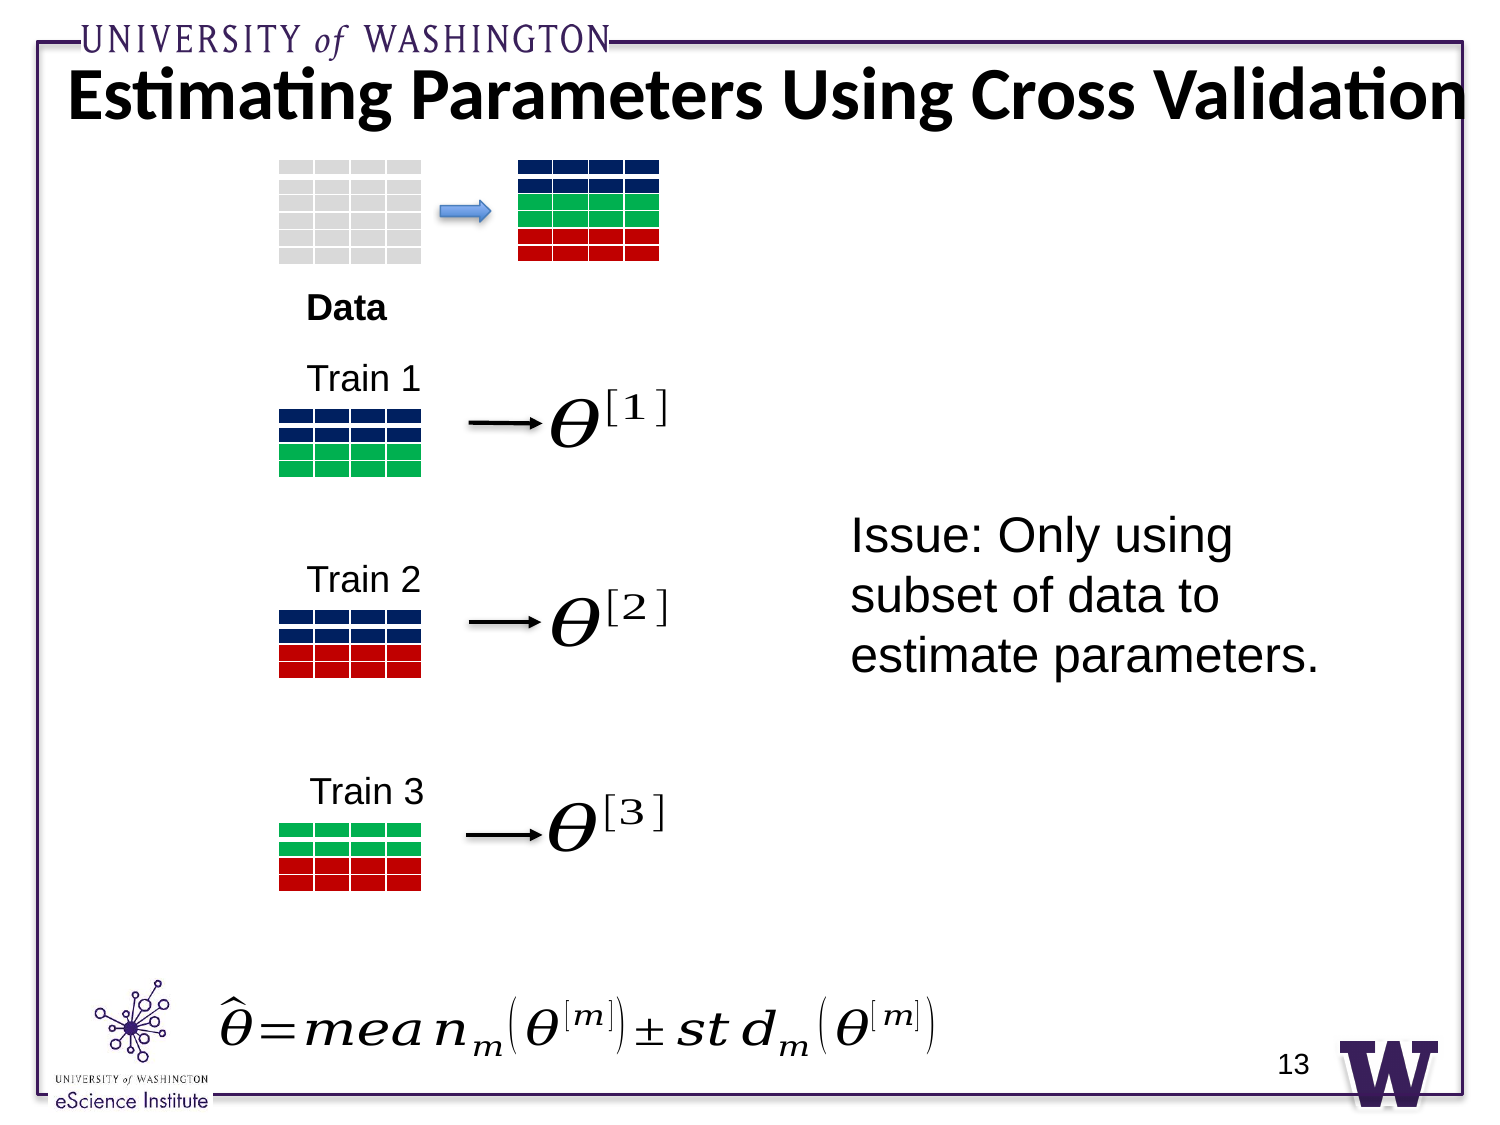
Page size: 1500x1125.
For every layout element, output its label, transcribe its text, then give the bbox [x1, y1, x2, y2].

table_cell [279, 428, 313, 442]
table_cell [315, 875, 349, 891]
table_cell [351, 842, 385, 856]
text_box Train 3 [294, 759, 440, 820]
table_cell [589, 211, 623, 227]
table_cell [387, 444, 421, 460]
table_cell [387, 662, 421, 678]
table_header [279, 823, 313, 837]
table_cell [279, 180, 313, 194]
table_cell [518, 179, 552, 193]
table_cell [518, 246, 552, 261]
table_cell [315, 645, 349, 661]
table_cell [351, 858, 385, 874]
table_cell [351, 662, 385, 678]
table_cell [315, 248, 349, 264]
table_header [279, 409, 313, 423]
table_header [351, 409, 385, 423]
table_cell [351, 875, 385, 891]
table_header [351, 823, 385, 837]
table_cell [625, 179, 659, 193]
table_header [315, 823, 349, 837]
table_cell [387, 195, 421, 211]
table_header [387, 823, 421, 837]
table_cell [351, 629, 385, 643]
text_box Train 2 [291, 547, 437, 608]
table_cell [351, 248, 385, 264]
text_box Train 1 [291, 346, 437, 407]
table_cell [351, 230, 385, 246]
table_cell [279, 444, 313, 460]
text_box Issue: Only using subset of data to estimate parameters. [835, 495, 1336, 690]
table_cell [387, 213, 421, 229]
table_cell [315, 629, 349, 643]
text_box [439, 199, 492, 223]
table_cell [387, 875, 421, 891]
table_cell [589, 229, 623, 244]
table_cell [589, 179, 623, 193]
table_header [518, 160, 552, 174]
table_cell [279, 629, 313, 643]
table_cell [625, 246, 659, 261]
table_header [279, 160, 313, 174]
table_cell [279, 842, 313, 856]
table_cell [315, 444, 349, 460]
table_cell [351, 213, 385, 229]
table_cell [315, 230, 349, 246]
table_cell [279, 645, 313, 661]
table_cell [518, 211, 552, 227]
table_header [279, 610, 313, 624]
table_cell [279, 858, 313, 874]
table_cell [315, 842, 349, 856]
table_header [315, 610, 349, 624]
table_cell [589, 246, 623, 261]
table_header [315, 160, 349, 174]
table_cell [553, 246, 588, 261]
table_cell [351, 180, 385, 194]
table_cell [387, 858, 421, 874]
table_cell [553, 229, 588, 244]
picture [81, 24, 609, 37]
text_box Data [291, 275, 402, 335]
table_cell [315, 858, 349, 874]
table_header [387, 610, 421, 624]
table_cell [351, 645, 385, 661]
table_cell [351, 195, 385, 211]
table_cell [351, 444, 385, 460]
table_cell [315, 461, 349, 477]
table_cell [387, 645, 421, 661]
table_cell [387, 248, 421, 264]
table_header [351, 610, 385, 624]
table_cell [387, 428, 421, 442]
table_cell [518, 194, 552, 210]
picture [1340, 1096, 1438, 1107]
table_cell [387, 629, 421, 643]
title Estimating Parameters Using Cross Validation [37, 37, 1500, 175]
table_cell [279, 195, 313, 211]
table_cell [315, 180, 349, 194]
table_cell [553, 194, 588, 210]
table_cell [625, 229, 659, 244]
table_cell [553, 179, 588, 193]
table_cell [279, 875, 313, 891]
table_header [315, 409, 349, 423]
table_cell [387, 842, 421, 856]
table_cell [589, 194, 623, 210]
table_cell [387, 180, 421, 194]
table_cell [351, 461, 385, 477]
table_cell [387, 461, 421, 477]
table_cell [625, 211, 659, 227]
table_header [387, 409, 421, 423]
table_cell [518, 229, 552, 244]
picture [48, 978, 213, 1113]
table_cell [315, 662, 349, 678]
table_cell [351, 428, 385, 442]
table_cell [279, 662, 313, 678]
table_header [351, 160, 385, 174]
table_cell [279, 461, 313, 477]
table_cell [279, 213, 313, 229]
table_cell [553, 211, 588, 227]
table_cell [625, 194, 659, 210]
slide_number 13 [1262, 1037, 1350, 1098]
table_cell [279, 248, 313, 264]
table_cell [315, 428, 349, 442]
table_header [625, 160, 659, 174]
table_cell [387, 230, 421, 246]
table_cell [315, 195, 349, 211]
table_header [553, 160, 588, 174]
table_cell [279, 230, 313, 246]
table_header [387, 160, 421, 174]
picture [1350, 1041, 1438, 1093]
table_cell [315, 213, 349, 229]
table_header [589, 160, 623, 174]
